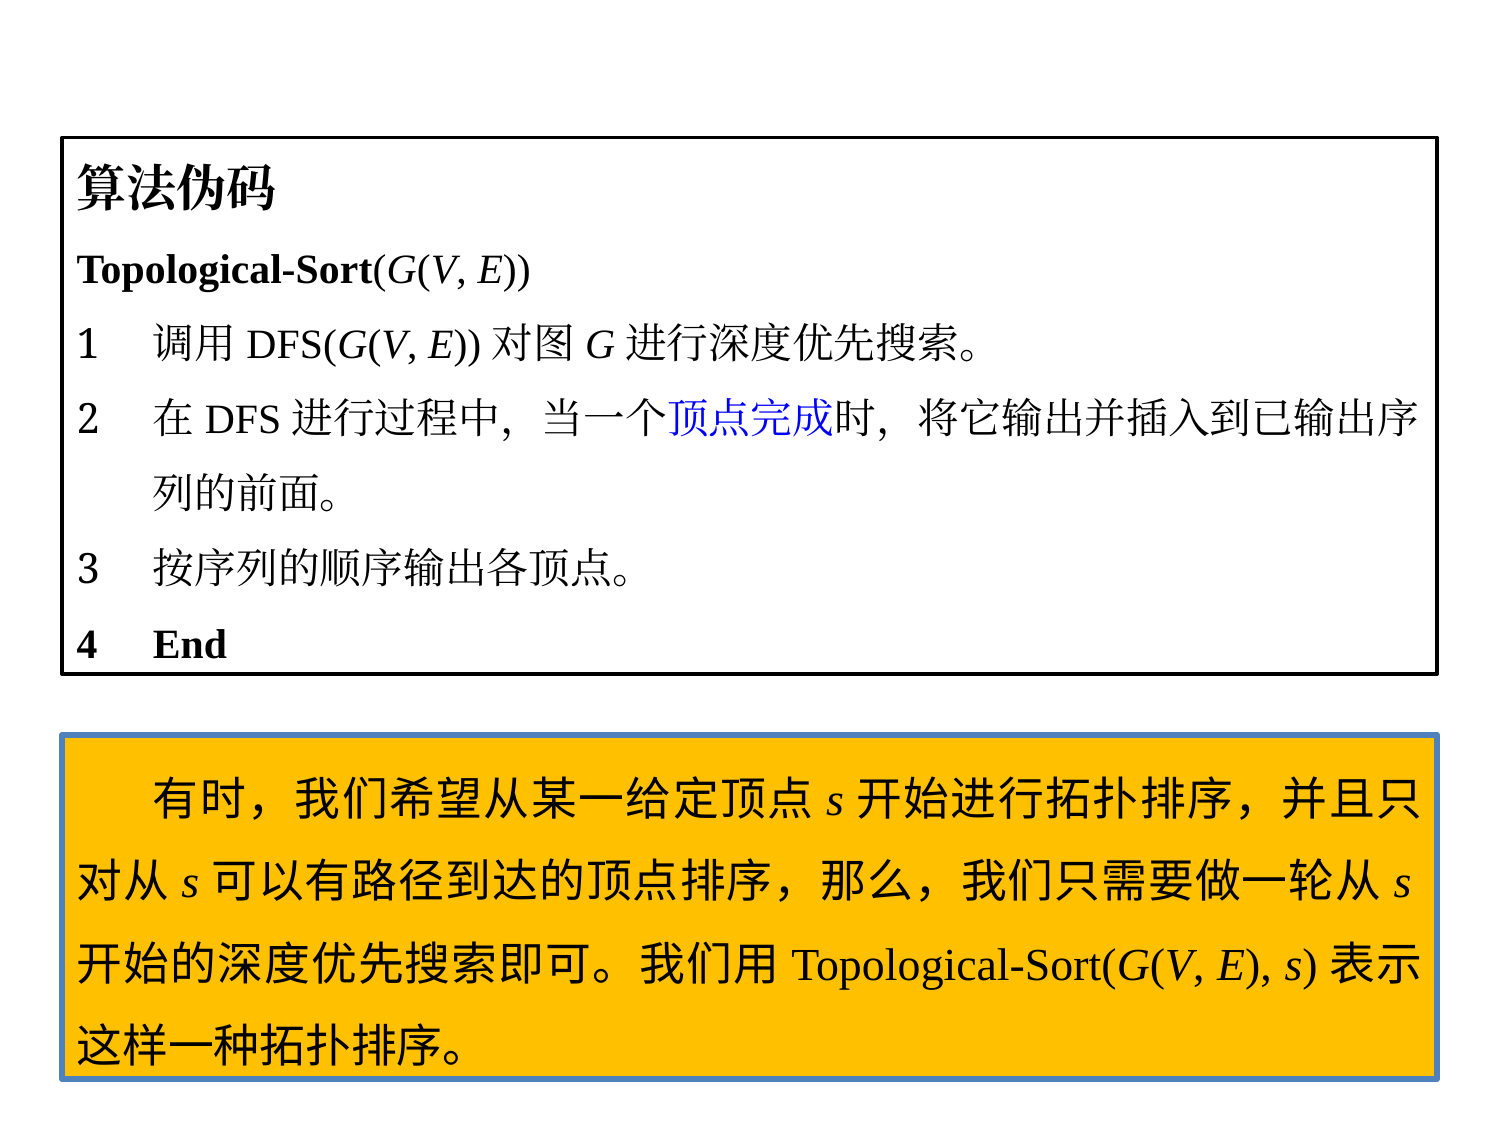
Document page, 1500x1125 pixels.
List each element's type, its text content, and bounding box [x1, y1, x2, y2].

text_box 有时，我们希望从某一给定顶点s开始进行拓扑排序，并且只对从s可以有路径到达的顶点排序，那么，我们只需要做一轮从s开始的深度优先搜索即可。我们用Topological-Sort(G(V, E), s)表示这样一种拓扑排序。 [61, 734, 1437, 1080]
text_box 算法伪码 Topological-Sort(G(V, E)) 调用DFS(G(V, E))对图G进行深度优先搜索。 在DFS进行过程中，当一个顶点完成时，将它输出并插入到已输出序列的前面。 按序列的顺序输出各顶点。 End [61, 137, 1437, 675]
